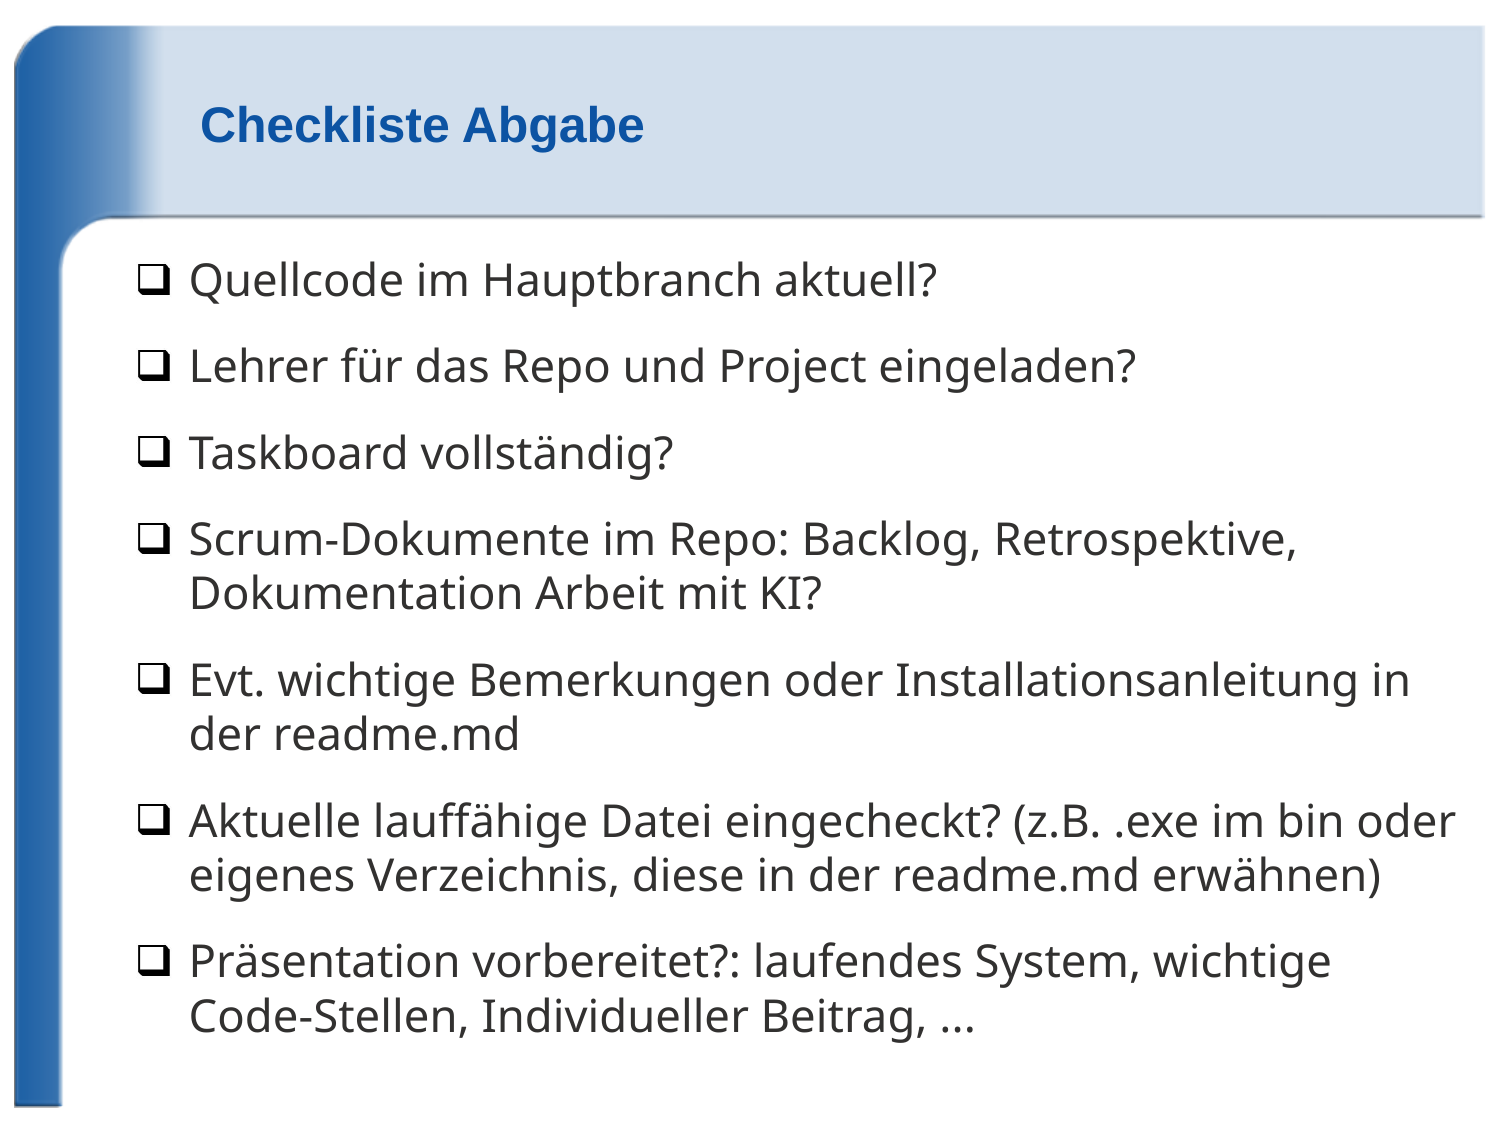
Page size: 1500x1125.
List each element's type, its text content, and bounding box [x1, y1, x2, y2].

title Checkliste Abgabe [200, 50, 1475, 200]
list Quellcode im Hauptbranch aktuell? Lehrer für das Repo und Project eingeladen? Taskboard vollständig? Scrum-Dokumente im Repo: Backlog, Retrospektive, Dokumentation Arbeit mit KI? Evt. wichtige Bemerkungen oder Installationsanleitung in der readme.md Aktuelle lauffähige Datei eingecheckt? (z.B. .exe im bin oder eigenes Verzeichnis, diese in der readme.md erwähnen) Präsentation vorbereitet?: laufendes System, wichtige Code-Stellen, Individueller Beitrag, ... [112, 243, 1478, 1106]
picture [14, 24, 1487, 1108]
